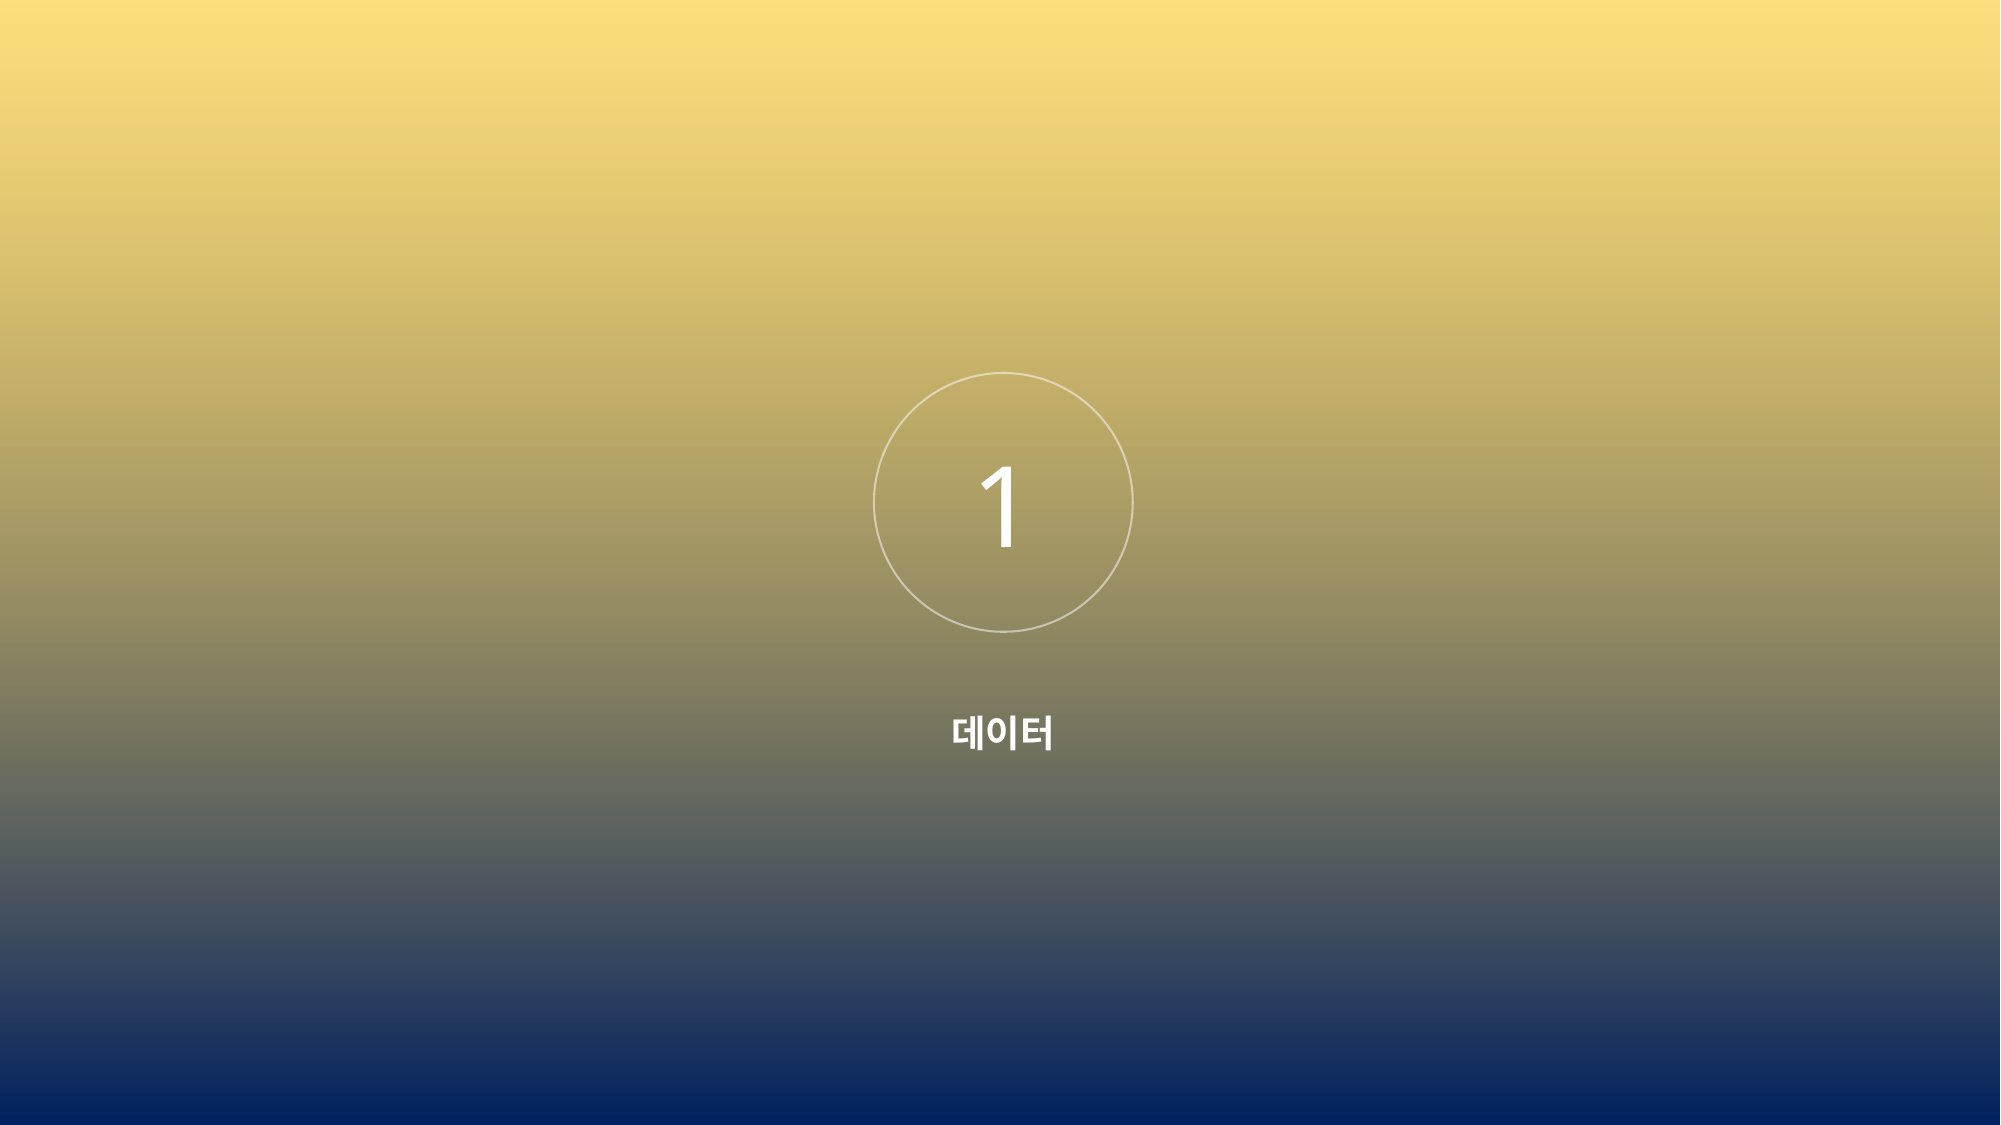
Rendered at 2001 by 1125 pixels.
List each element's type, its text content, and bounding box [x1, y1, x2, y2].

text_box 데이터 [936, 702, 1071, 763]
text_box 1 [872, 371, 1134, 633]
text_box [0, 0, 2000, 1125]
